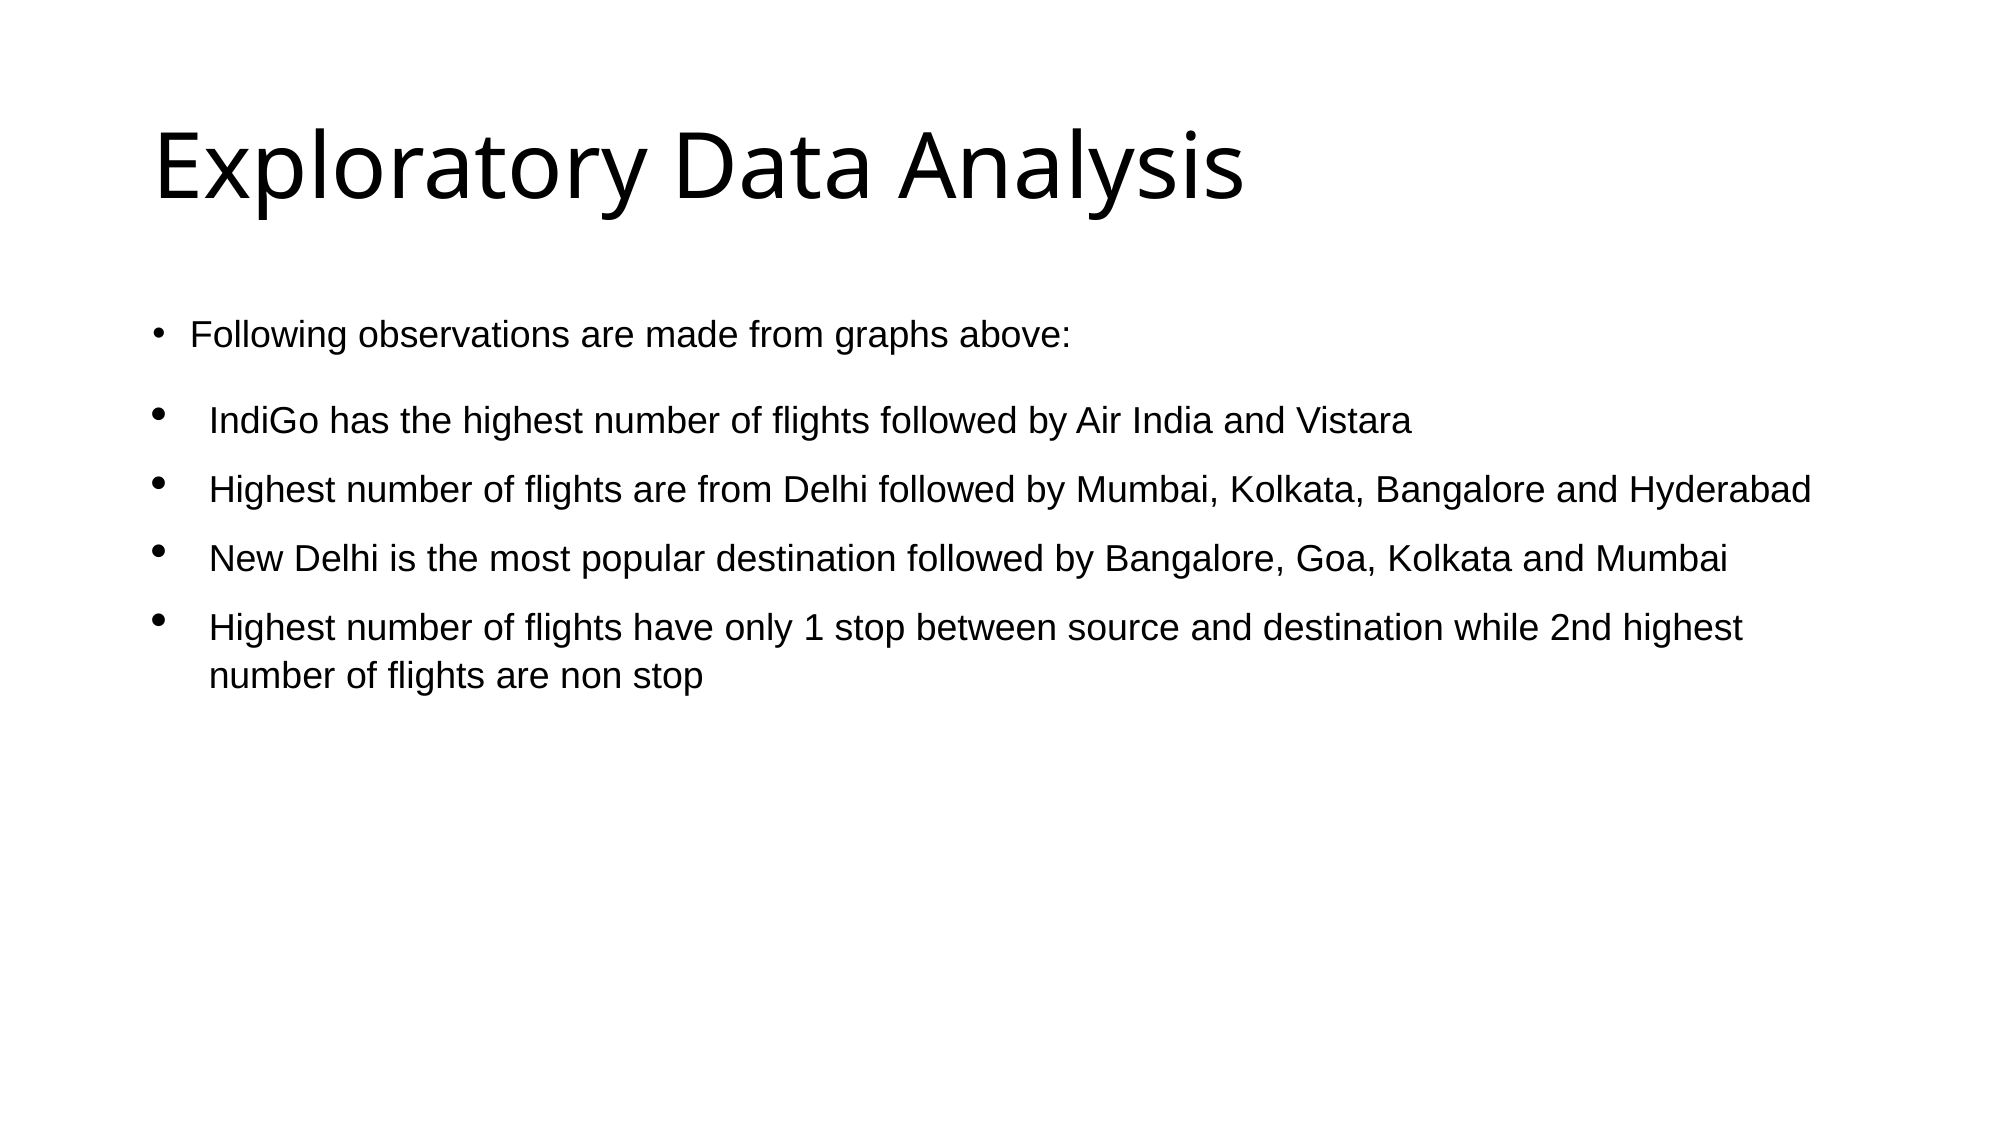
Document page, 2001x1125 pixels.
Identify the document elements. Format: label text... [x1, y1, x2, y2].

title Exploratory Data Analysis [137, 59, 1863, 278]
list Following observations are made from graphs above: IndiGo has the highest number of flights followed by Air India and Vistara Highest number of flights are from Delhi followed by Mumbai, Kolkata, Bangalore and Hyderabad New Delhi is the most popular destination followed by Bangalore, Goa, Kolkata and Mumbai Highest number of flights have only 1 stop between source and destination while 2nd highest number of flights are non stop [137, 299, 1863, 1014]
